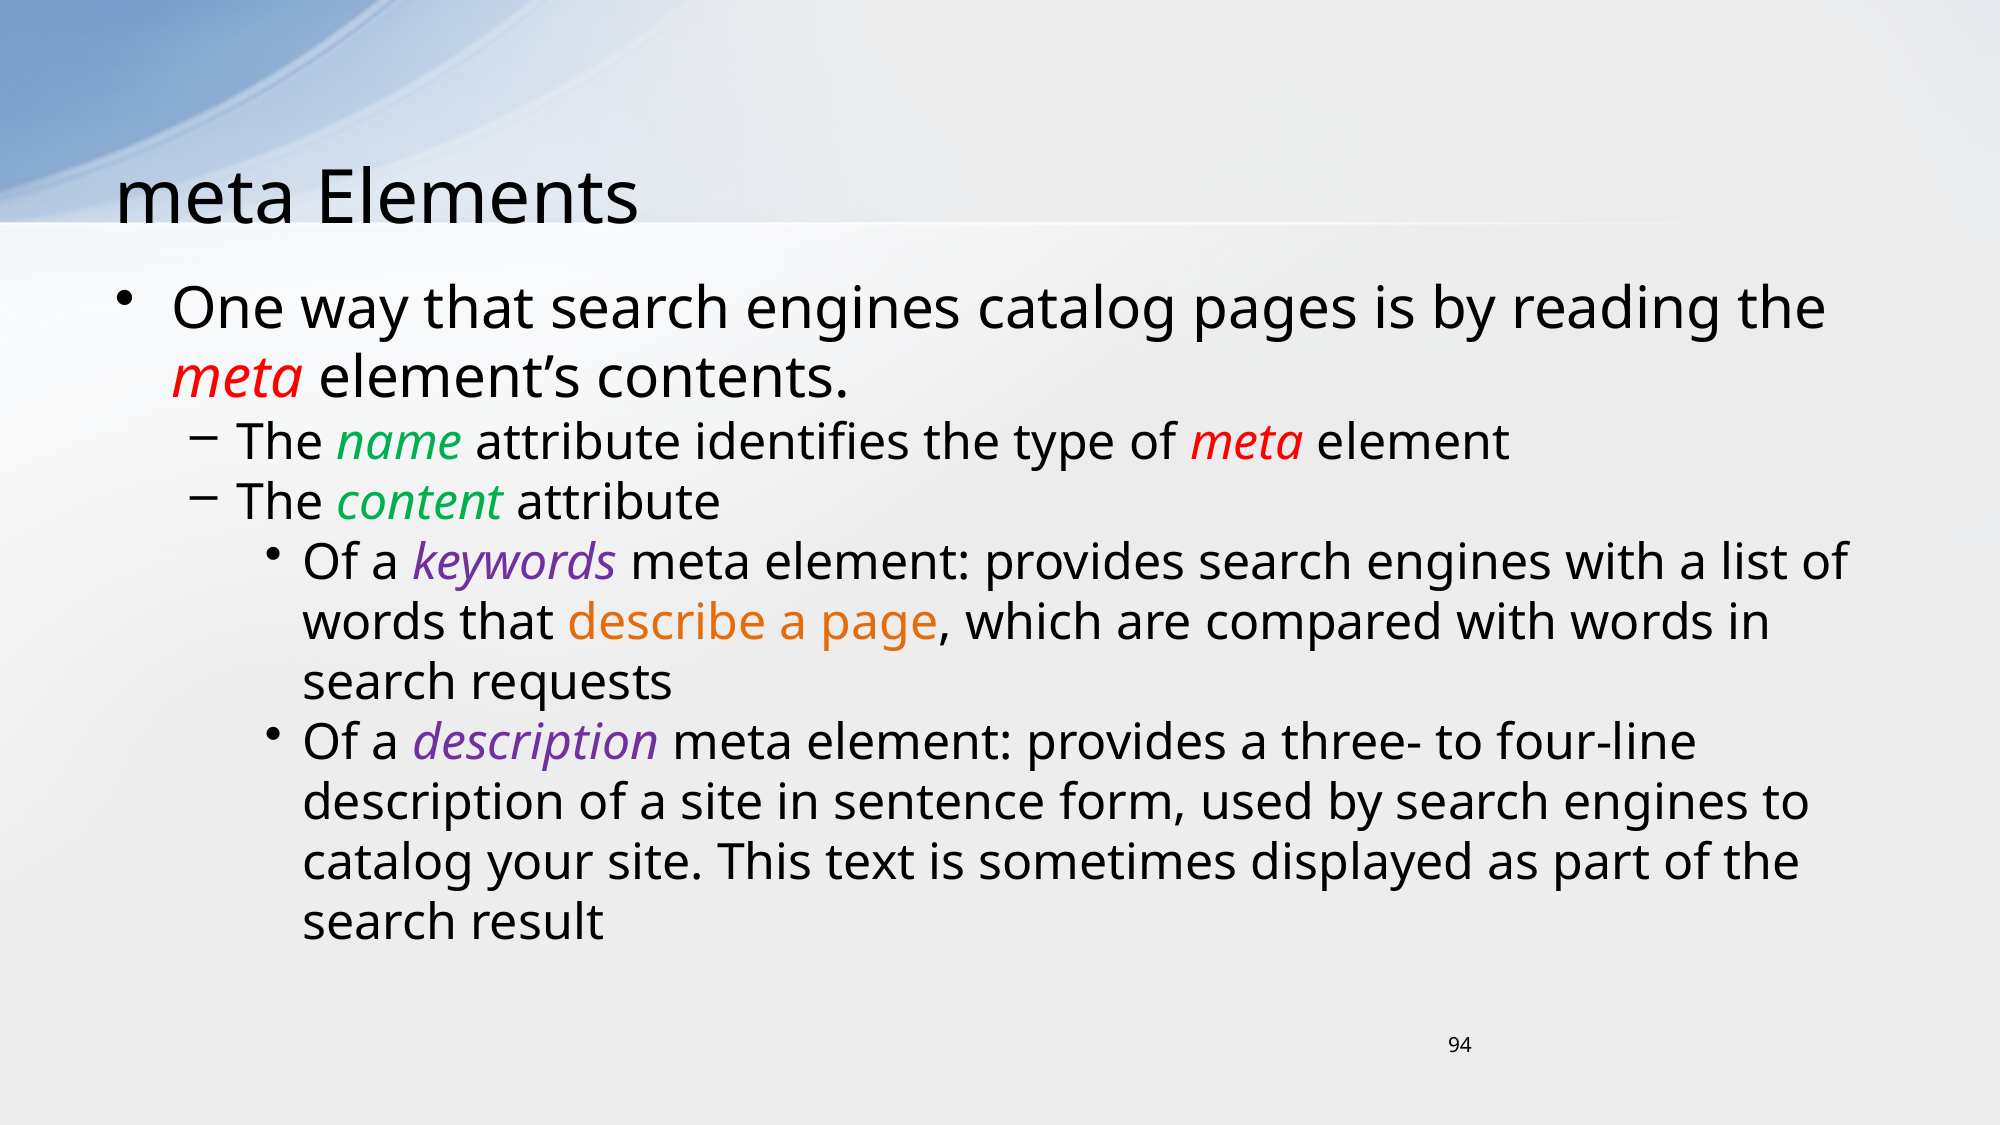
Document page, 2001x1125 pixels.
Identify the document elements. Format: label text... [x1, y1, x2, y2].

slide_number 94 [1433, 1024, 1900, 1103]
list One way that search engines catalog pages is by reading the meta element’s contents. The name attribute identifies the type of meta element The content attribute Of a keywords meta element: provides search engines with a list of words that describe a page, which are compared with words in search requests Of a description meta element: provides a three- to four-line description of a site in sentence form, used by search engines to catalog your site. This text is sometimes displayed as part of the search result [99, 262, 1900, 1005]
title meta Elements [99, 58, 1900, 247]
picture [0, 0, 2000, 1125]
